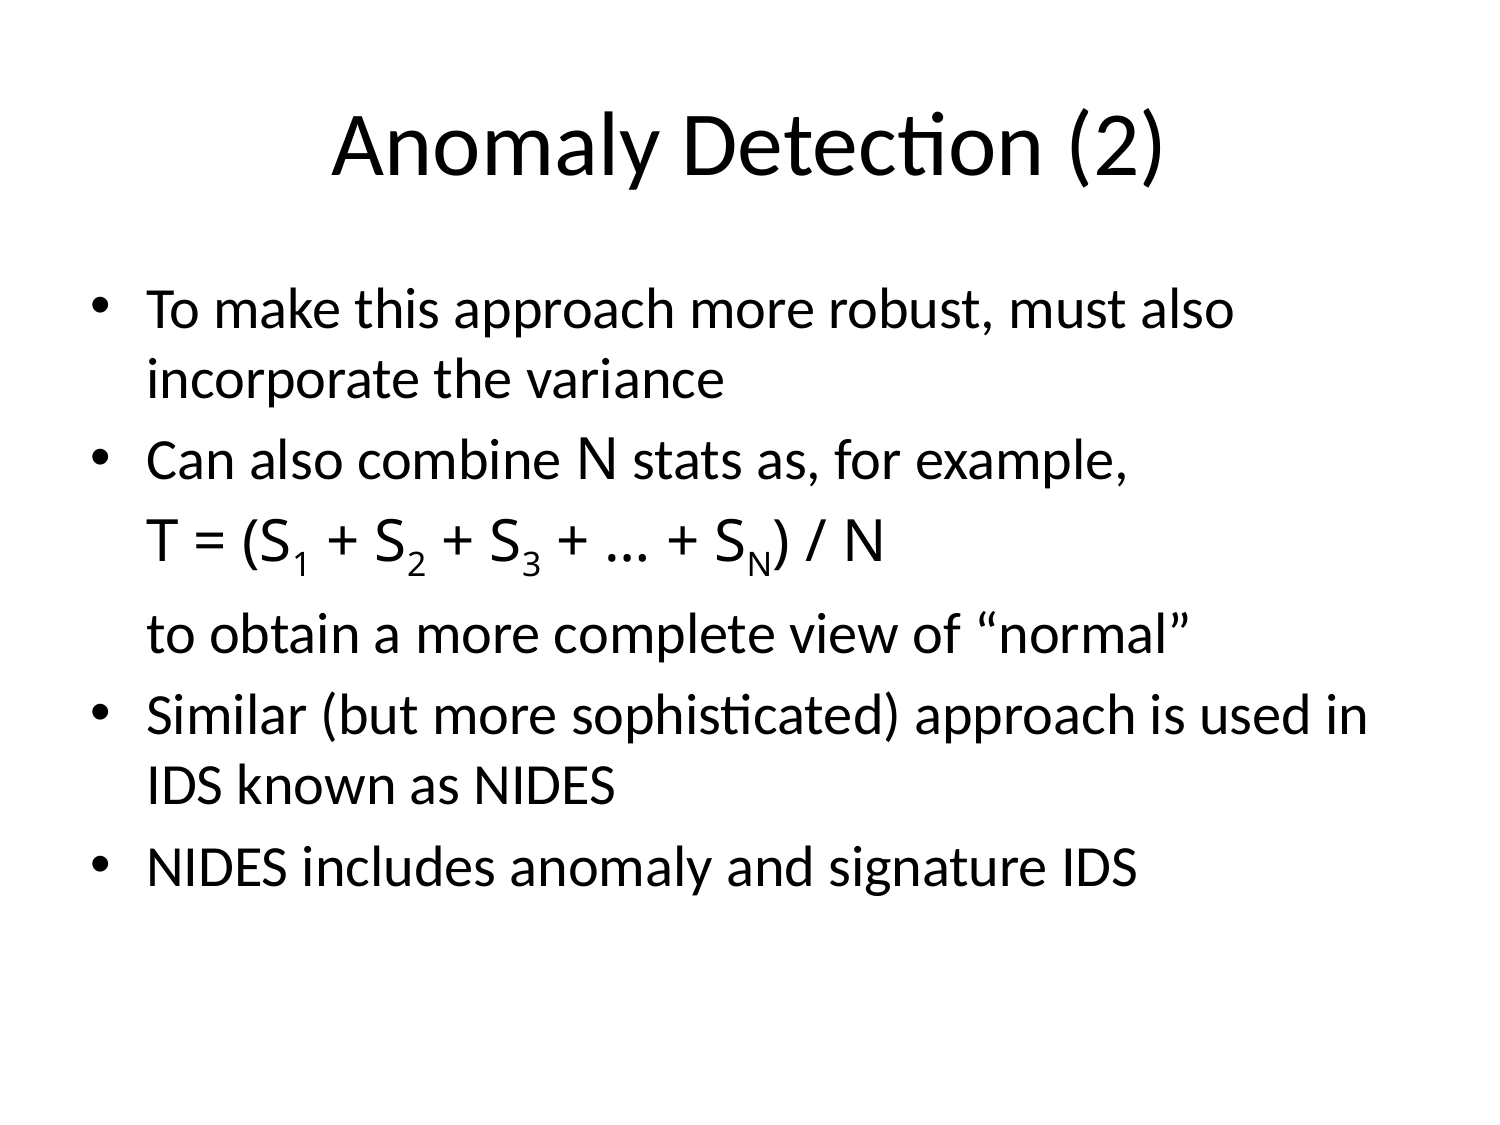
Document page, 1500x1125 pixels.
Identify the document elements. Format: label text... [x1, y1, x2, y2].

title Anomaly Detection (2) [75, 45, 1425, 233]
list To make this approach more robust, must also incorporate the variance Can also combine N stats as, for example, T = (S1 + S2 + S3 + … + SN) / N to obtain a more complete view of “normal” Similar (but more sophisticated) approach is used in IDS known as NIDES NIDES includes anomaly and signature IDS [75, 262, 1425, 1005]
